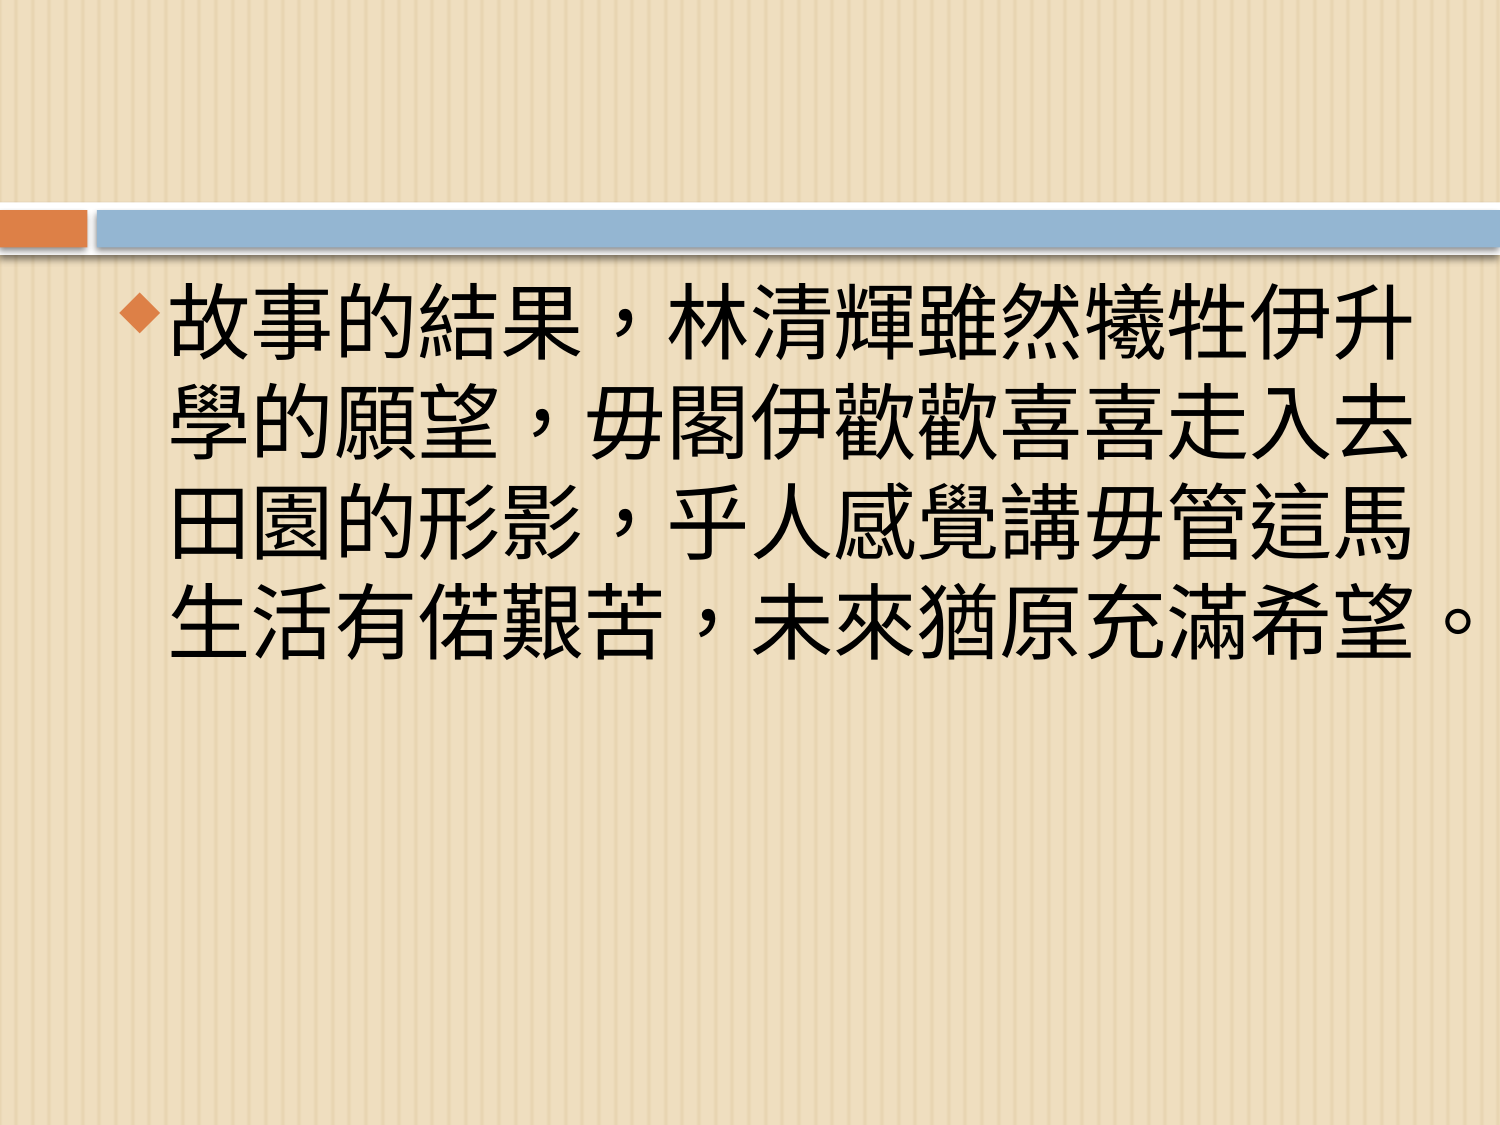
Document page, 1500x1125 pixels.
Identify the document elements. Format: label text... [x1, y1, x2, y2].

list 故事的結果，林清輝雖然犧牲伊升學的願望，毋閣伊歡歡喜喜走入去田園的形影，乎人感覺講毋管這馬生活有偌艱苦，未來猶原充滿希望。 [100, 262, 1438, 1000]
